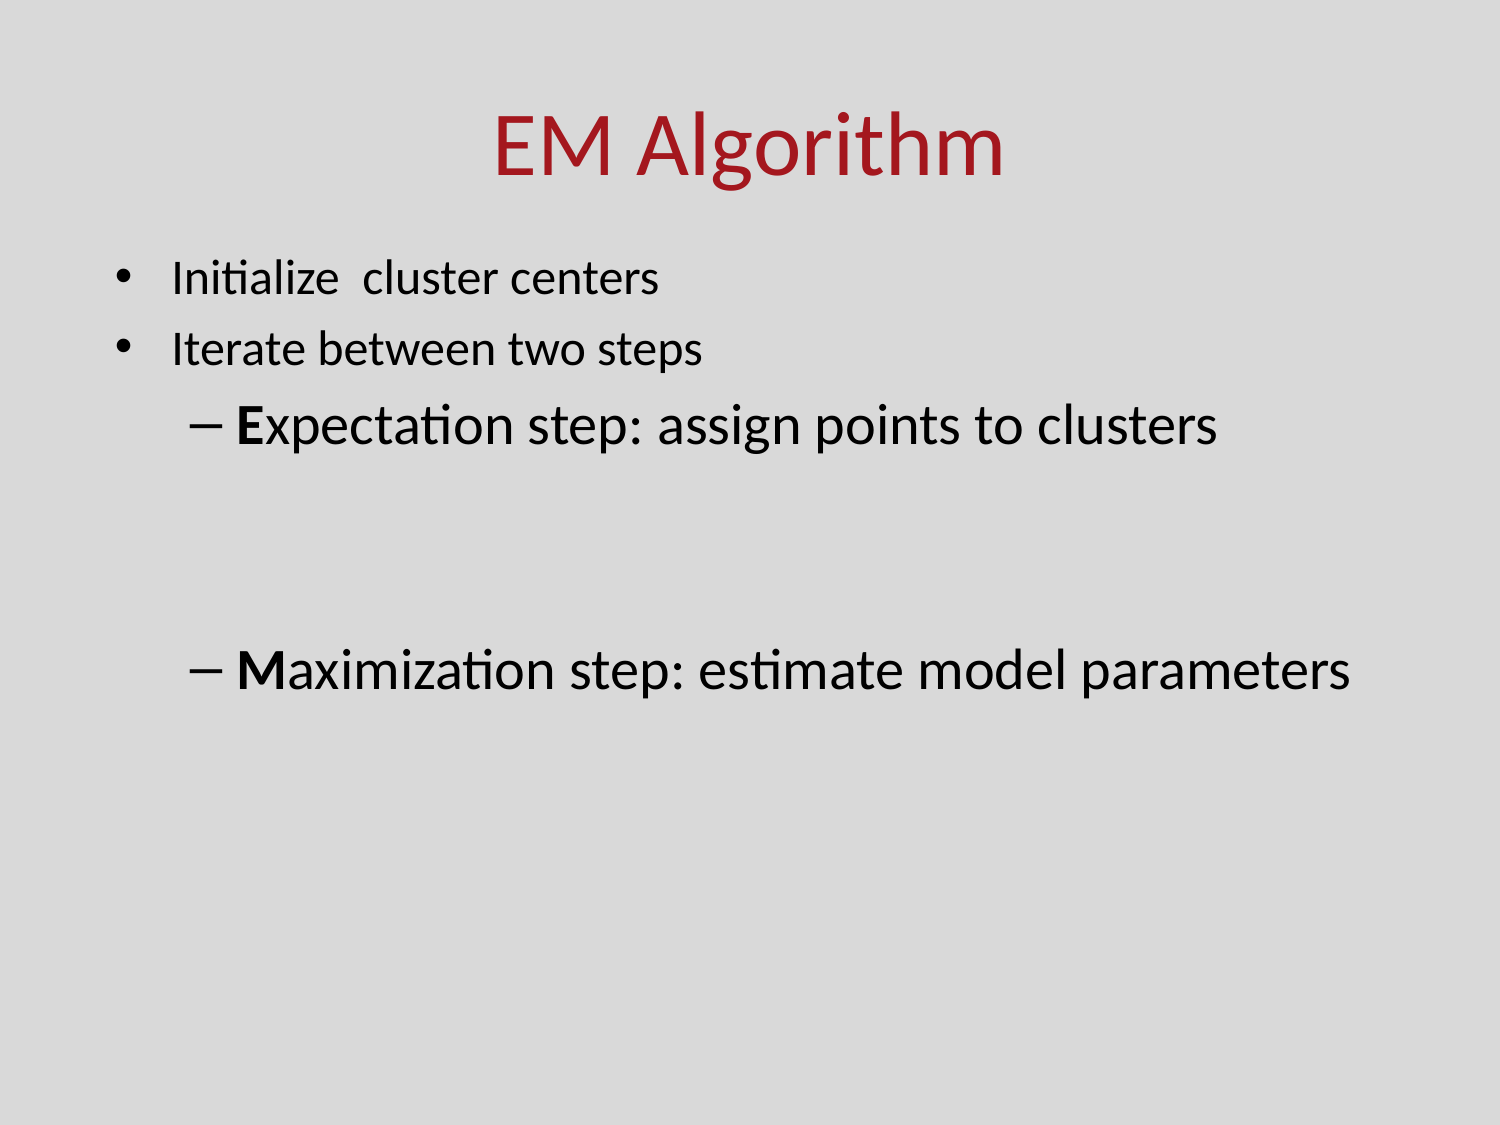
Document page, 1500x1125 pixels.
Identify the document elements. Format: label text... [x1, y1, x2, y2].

title EM Algorithm [75, 45, 1425, 233]
